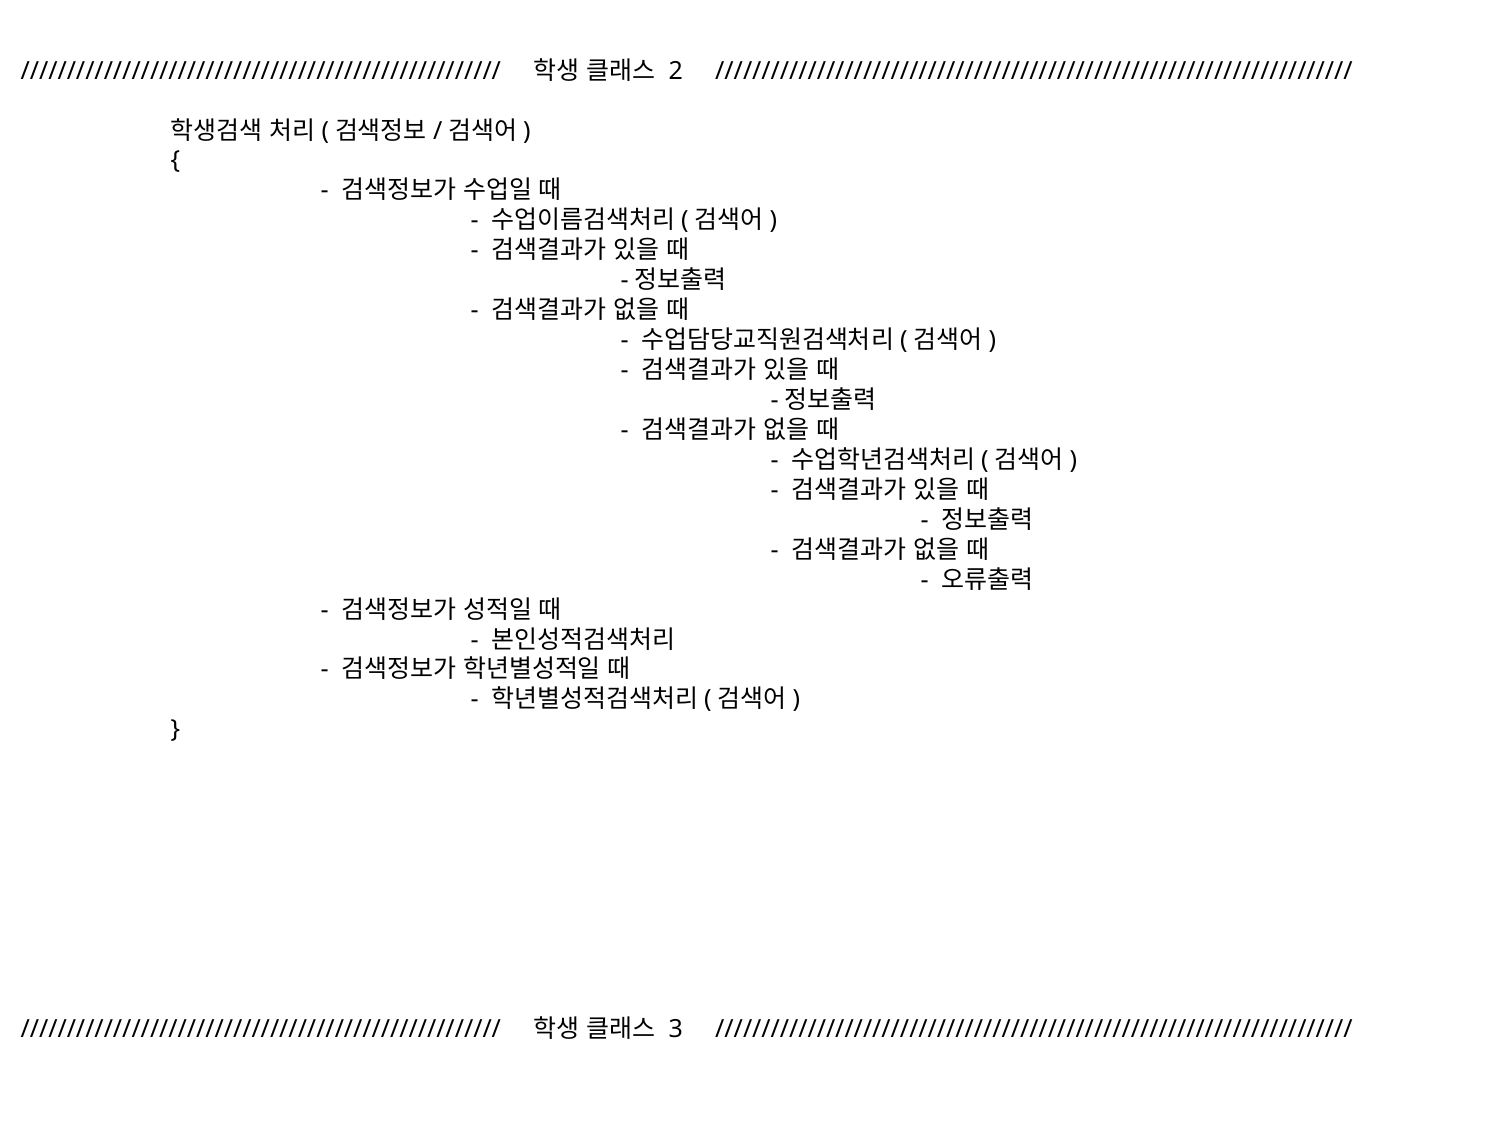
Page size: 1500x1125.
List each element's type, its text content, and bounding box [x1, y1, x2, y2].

text_box //////////////////////////////////////////////////// 학생 클래스 2 ///////////////////////////////////////////////////////////////////// 학생검색 처리(검색정보/검색어) { - 검색정보가 수업일 때 - 수업이름검색처리(검색어) - 검색결과가 있을 때 -정보출력 - 검색결과가 없을 때 - 수업담당교직원검색처리(검색어) - 검색결과가 있을 때 -정보출력 - 검색결과가 없을 때 - 수업학년검색처리(검색어) - 검색결과가 있을 때 - 정보출력 - 검색결과가 없을 때 - 오류출력 - 검색정보가 성적일 때 - 본인성적검색처리 - 검색정보가 학년별성적일 때 - 학년별성적검색처리(검색어) } //////////////////////////////////////////////////// 학생 클래스 3 ///////////////////////////////////////////////////////////////////// [5, 46, 1500, 1050]
